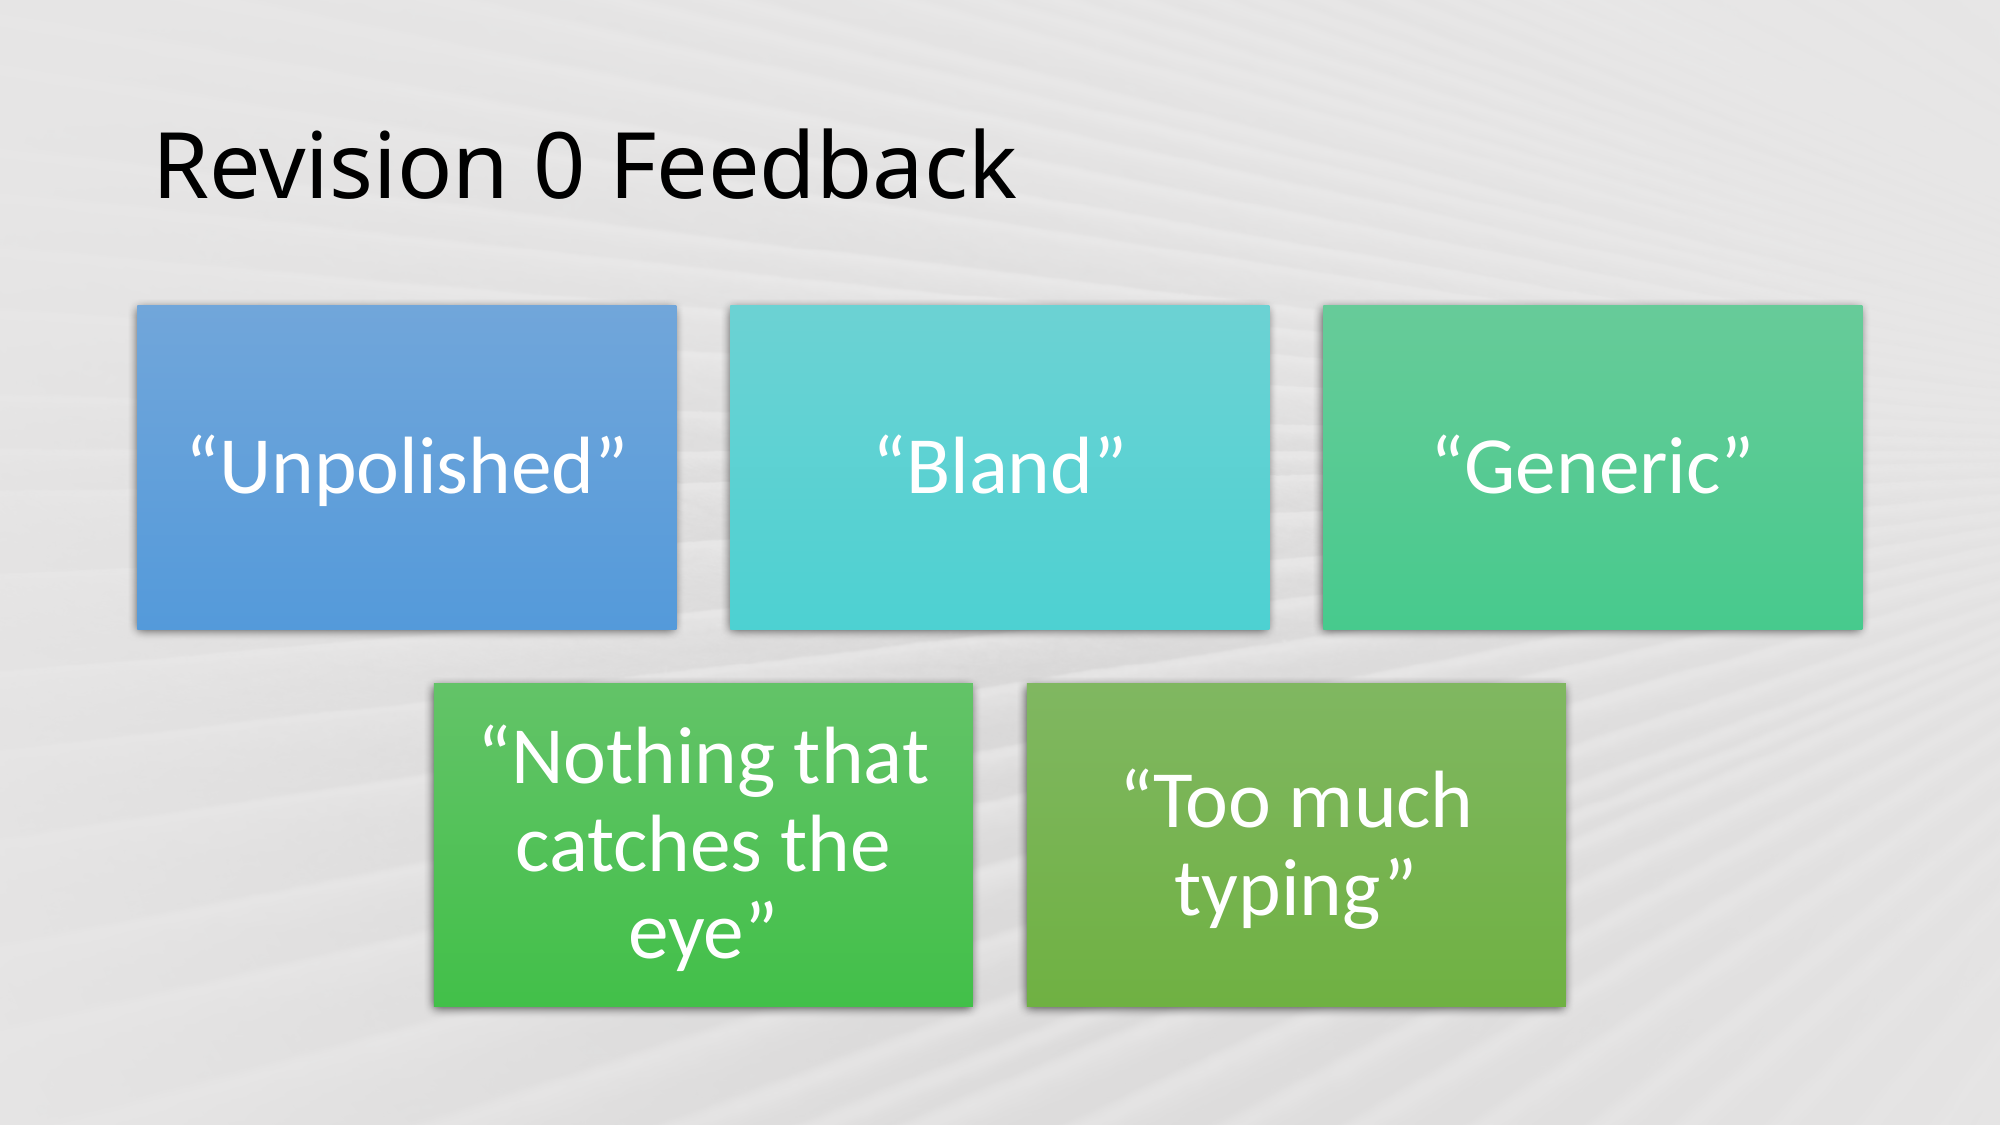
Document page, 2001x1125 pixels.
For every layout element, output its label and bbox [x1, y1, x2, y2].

list [137, 299, 1863, 1014]
picture [0, 0, 2000, 1125]
